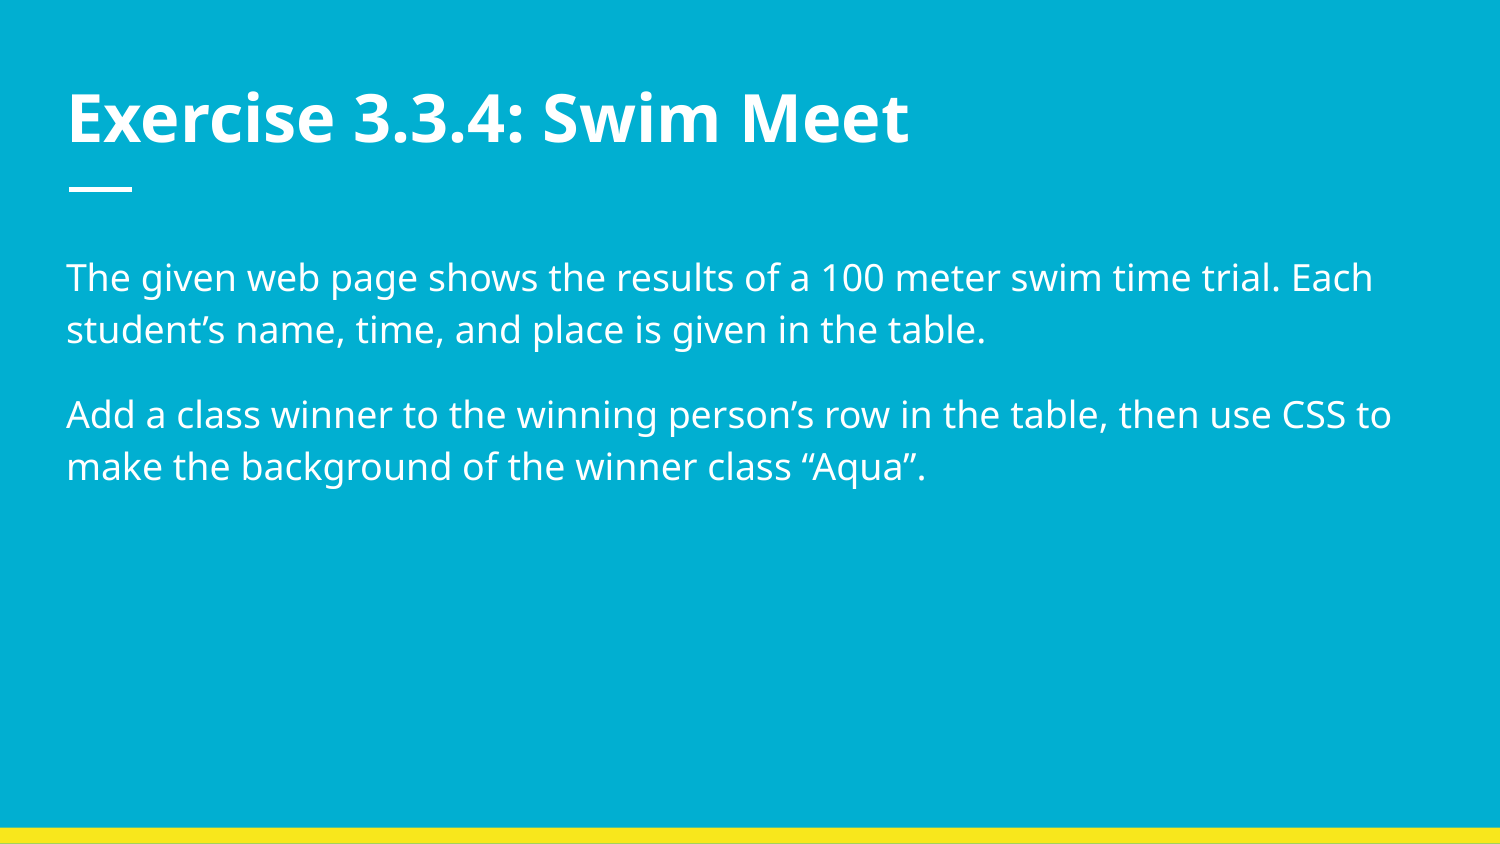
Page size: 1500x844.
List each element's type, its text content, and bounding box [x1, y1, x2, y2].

list The given web page shows the results of a 100 meter swim time trial. Each student’s name, time, and place is given in the table. Add a class winner to the winning person’s row in the table, then use CSS to make the background of the winner class “Aqua”. [51, 232, 1449, 750]
title Exercise 3.3.4: Swim Meet [51, 61, 1449, 167]
